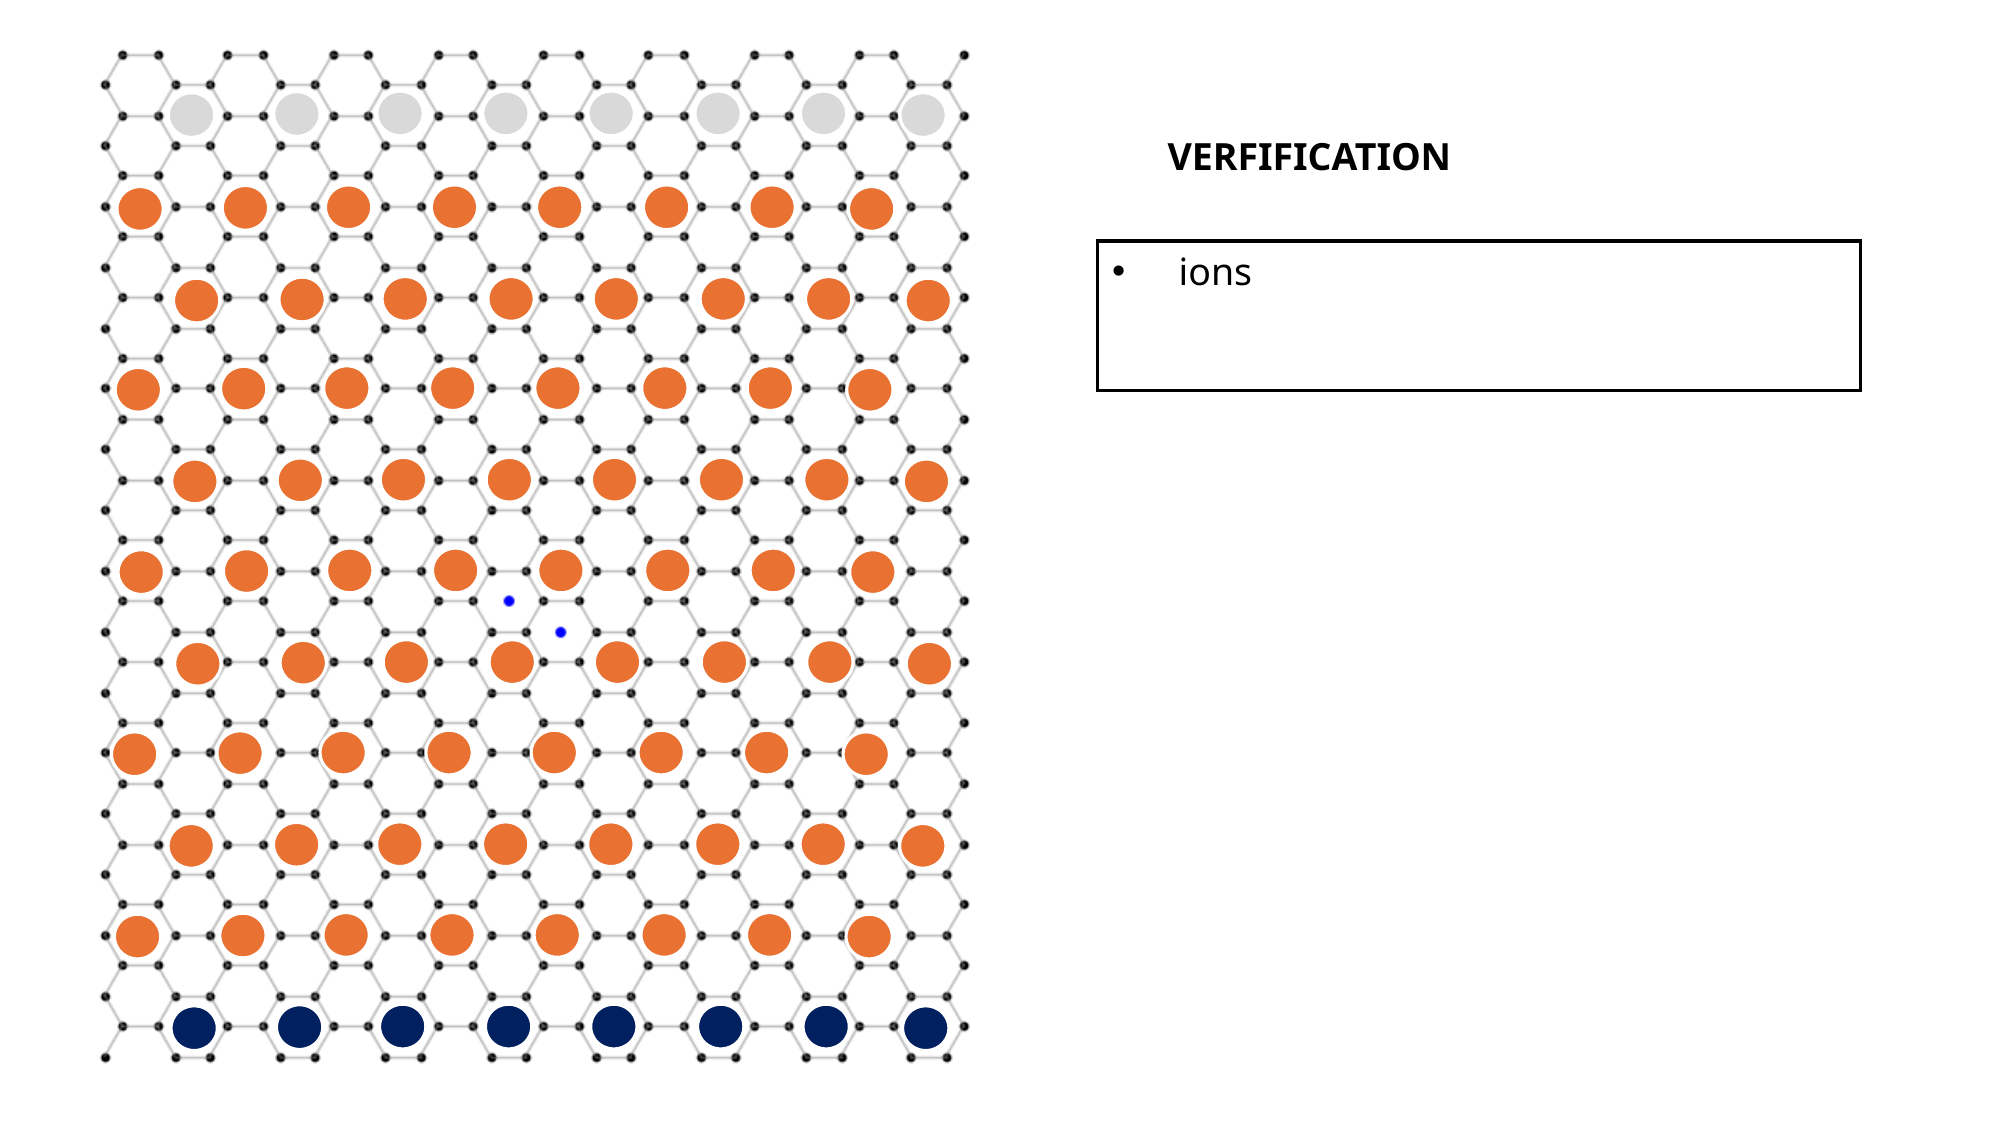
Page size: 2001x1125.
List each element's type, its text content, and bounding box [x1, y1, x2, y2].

picture [65, 38, 1006, 1076]
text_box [170, 1003, 950, 1051]
text_box VERFIFICATION [1152, 126, 1467, 186]
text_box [116, 184, 896, 232]
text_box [114, 365, 951, 505]
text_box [110, 729, 947, 869]
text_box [113, 911, 893, 960]
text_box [167, 90, 947, 138]
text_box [117, 547, 953, 687]
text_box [172, 275, 952, 324]
